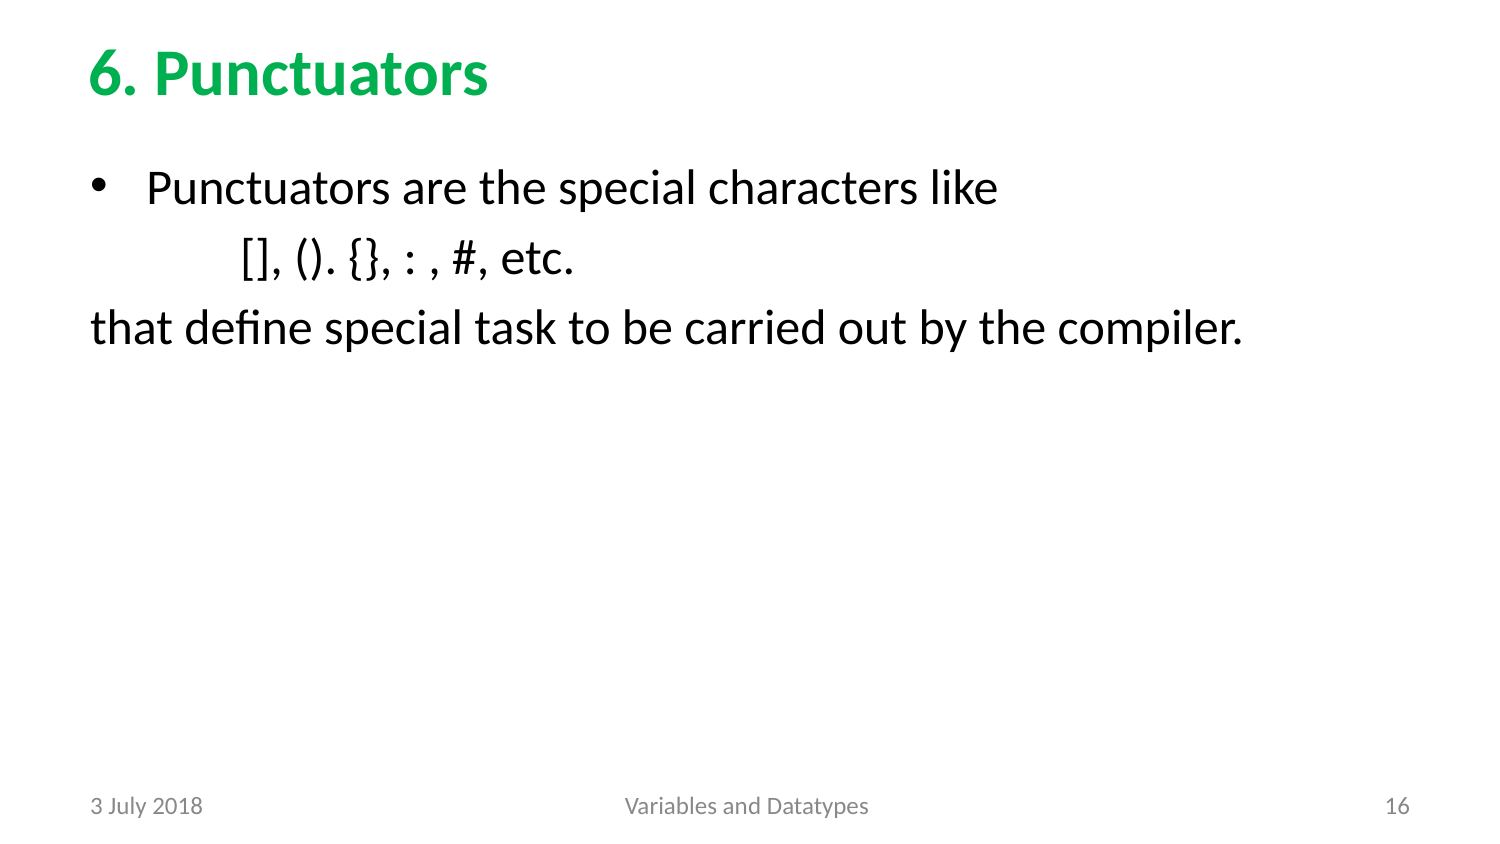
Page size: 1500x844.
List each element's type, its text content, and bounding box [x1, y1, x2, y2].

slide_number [75, 782, 425, 827]
list Punctuators are the special characters like [], (). {}, : , #, etc. that define special task to be carried out by the compiler. [75, 146, 1425, 754]
slide_number ‹#› [1074, 782, 1425, 827]
footer Variables and Datatypes [512, 782, 988, 827]
title 6. Punctuators [73, 17, 1424, 119]
